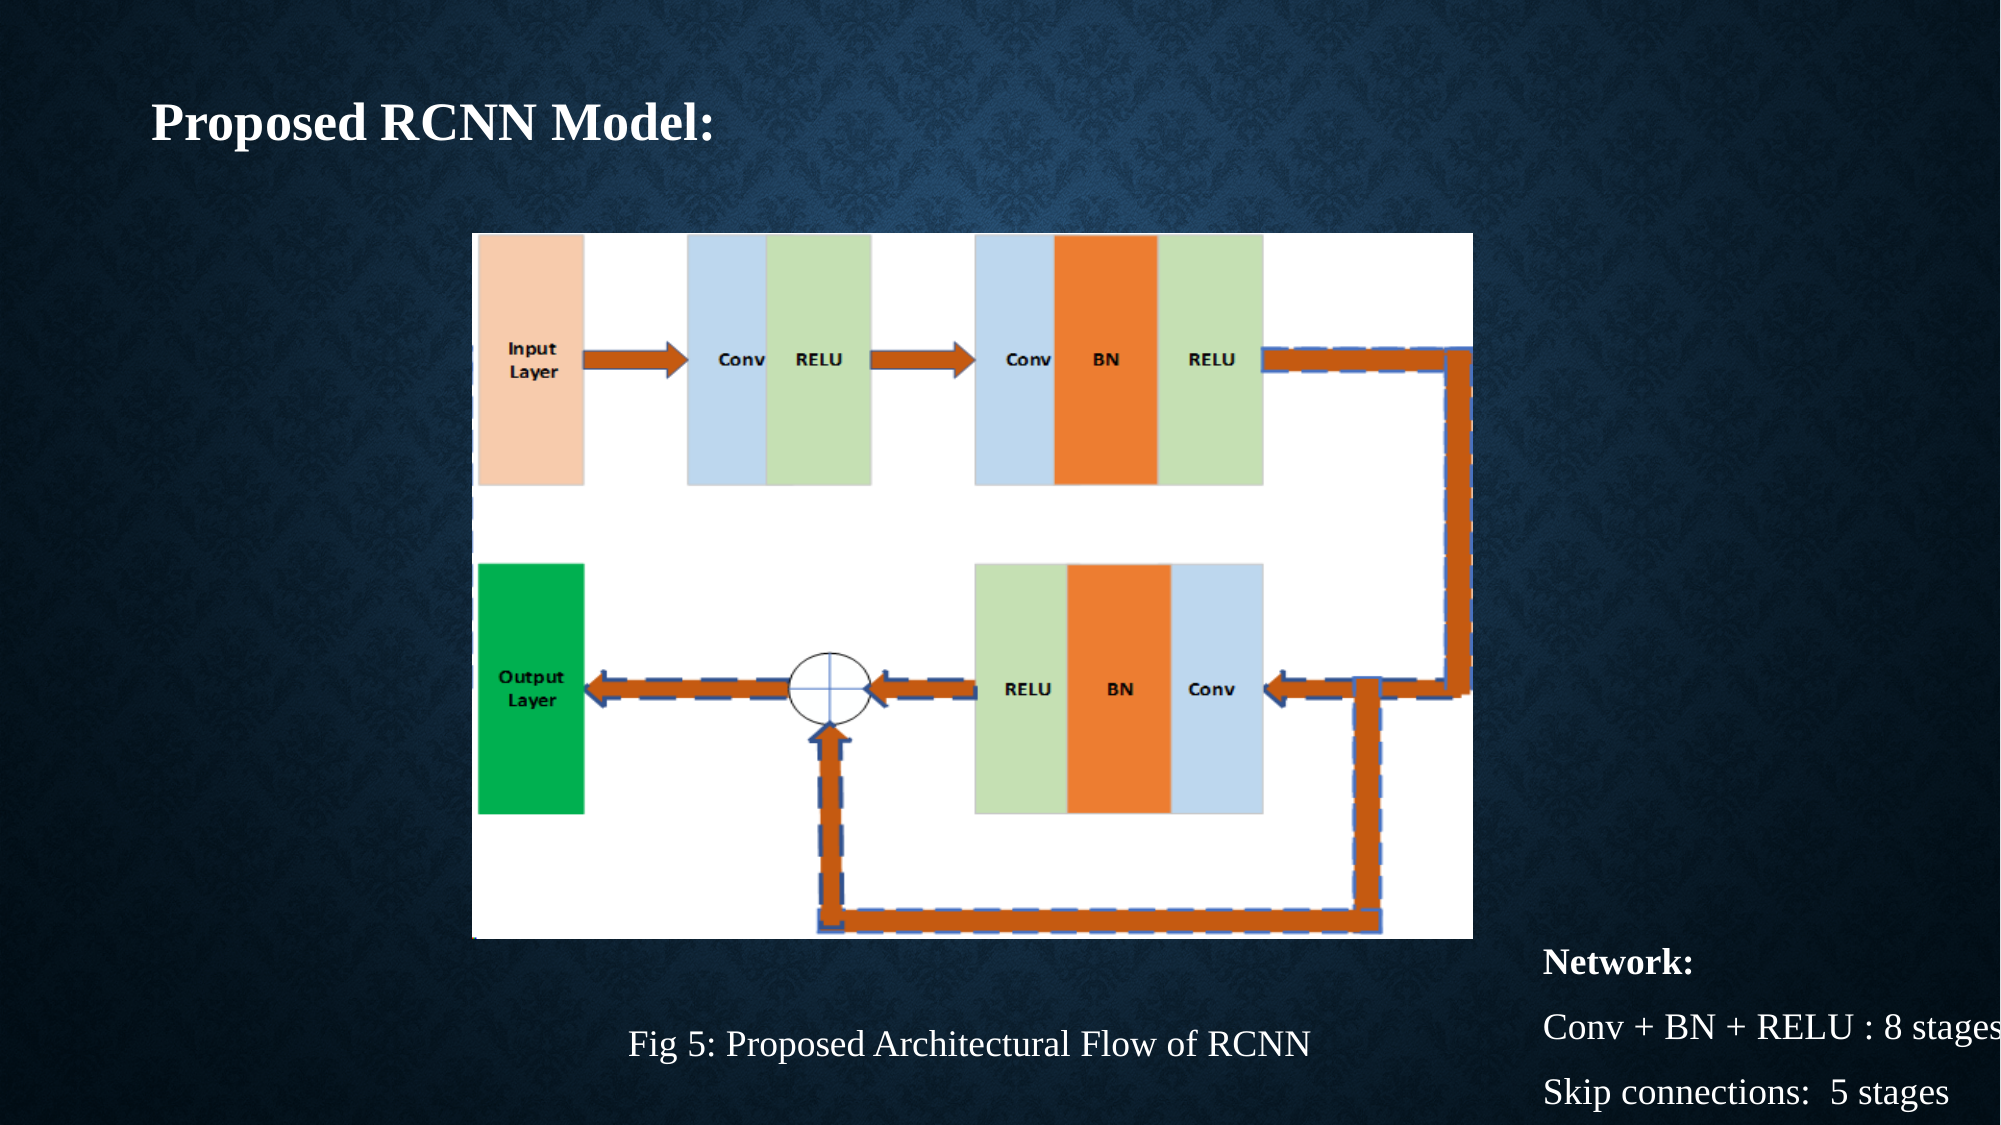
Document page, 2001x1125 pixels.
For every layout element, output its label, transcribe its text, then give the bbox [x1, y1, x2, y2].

text_box Fig 5: Proposed Architectural Flow of RCNN [613, 1012, 1332, 1072]
text_box Proposed RCNN Model: [136, 78, 777, 159]
picture [472, 233, 1474, 939]
text_box Network: Conv + BN + RELU : 8 stages Skip connections: 5 stages [1528, 926, 2000, 1120]
